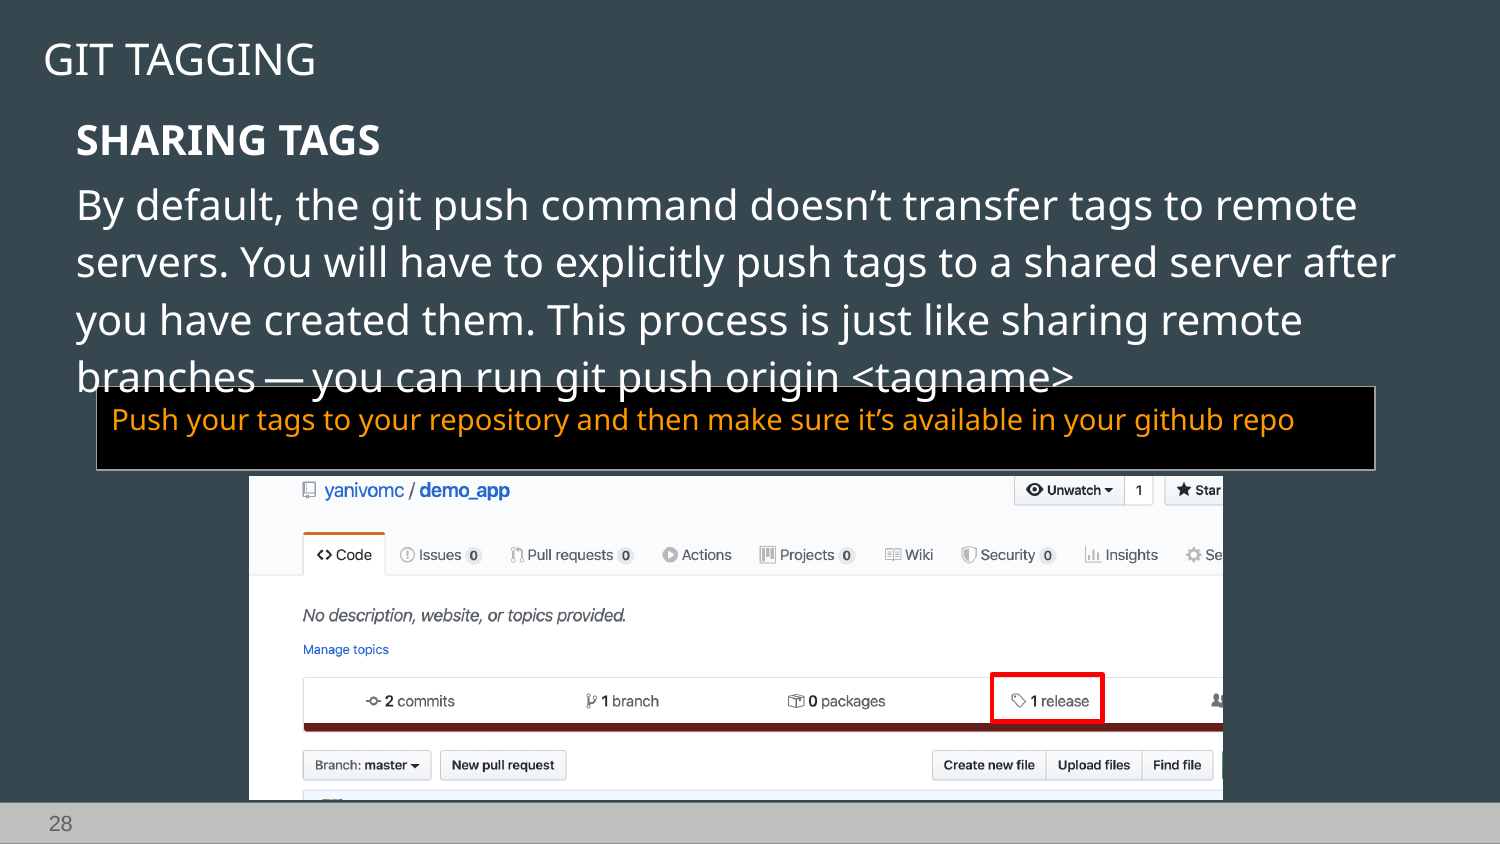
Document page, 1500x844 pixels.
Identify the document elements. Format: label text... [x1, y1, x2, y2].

list SHARING TAGS [0, 84, 1486, 172]
text_box Push your tags to your repository and then make sure it’s available in your github repo [96, 401, 1376, 471]
list GIT TAGGING [27, 12, 631, 96]
list By default, the git push command doesn’t transfer tags to remote servers. You will have to explicitly push tags to a shared server after you have created them. This process is just like sharing remote branches — you can run git push origin <tagname> [0, 172, 1486, 401]
picture [249, 476, 1223, 801]
